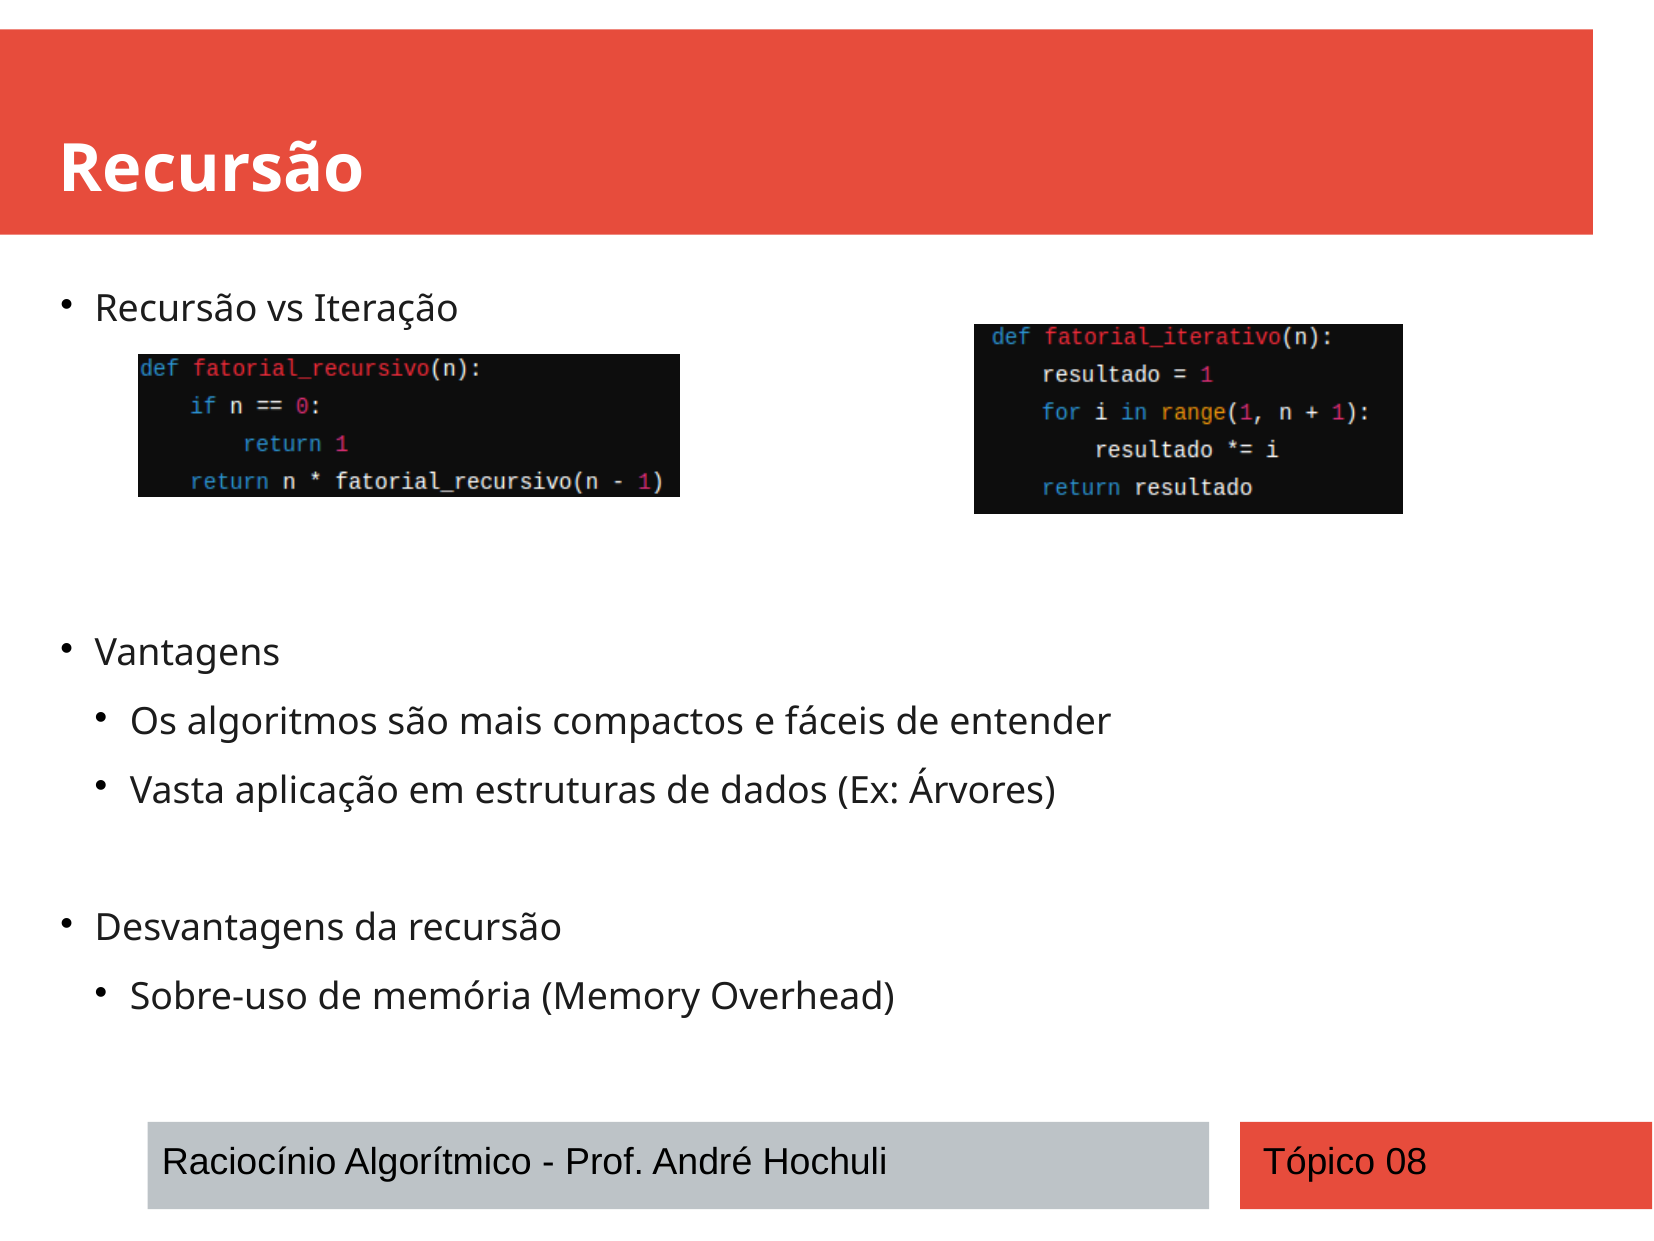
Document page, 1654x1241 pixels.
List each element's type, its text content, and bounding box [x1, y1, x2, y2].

picture [974, 324, 1403, 514]
text_box Recursão vs Iteração Vantagens Os algoritmos são mais compactos e fáceis de entender Vasta aplicação em estruturas de dados (Ex: Árvores) Desvantagens da recursão Sobre-uso de memória (Memory Overhead) [59, 284, 1564, 1051]
picture [138, 354, 680, 497]
text_box Tópico 08 [1248, 1129, 1622, 1188]
text_box Recursão [58, 58, 1593, 206]
text_box Raciocínio Algorítmico - Prof. André Hochuli [147, 1129, 1204, 1188]
